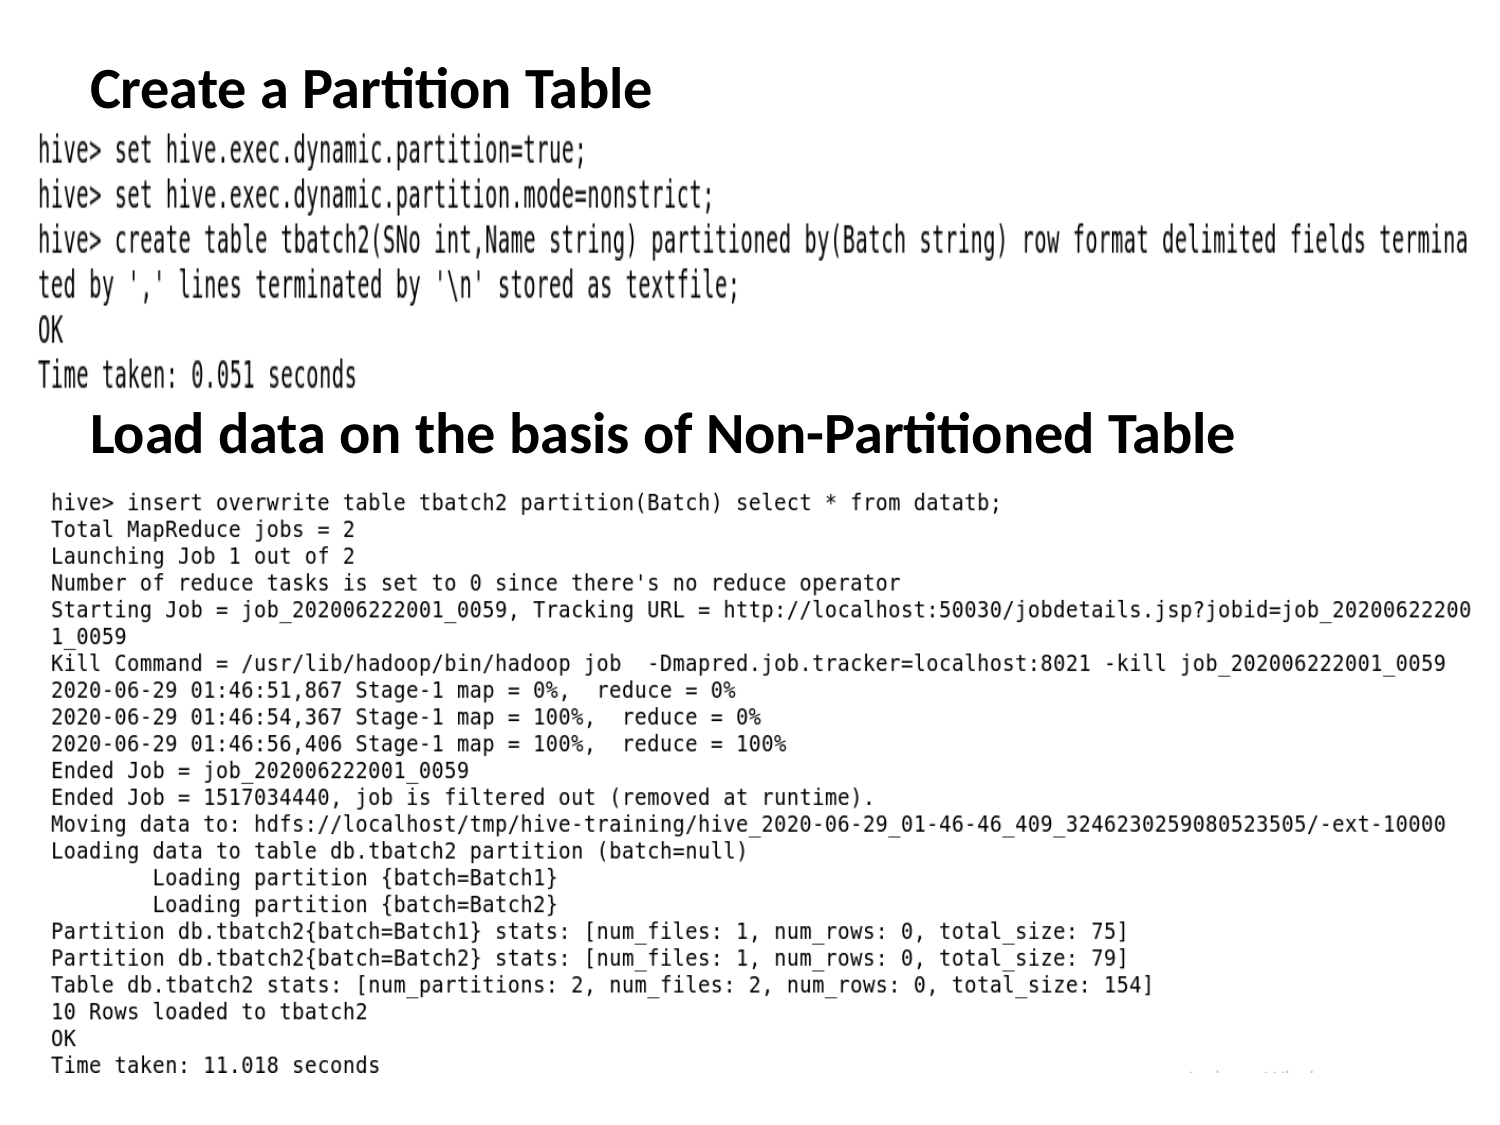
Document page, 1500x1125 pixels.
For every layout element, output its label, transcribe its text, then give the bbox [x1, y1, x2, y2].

picture [37, 124, 1476, 401]
picture [49, 487, 1476, 1073]
list Load data on the basis of Non-Partitioned Table [75, 410, 1425, 485]
title Create a Partition Table [75, 45, 1425, 123]
